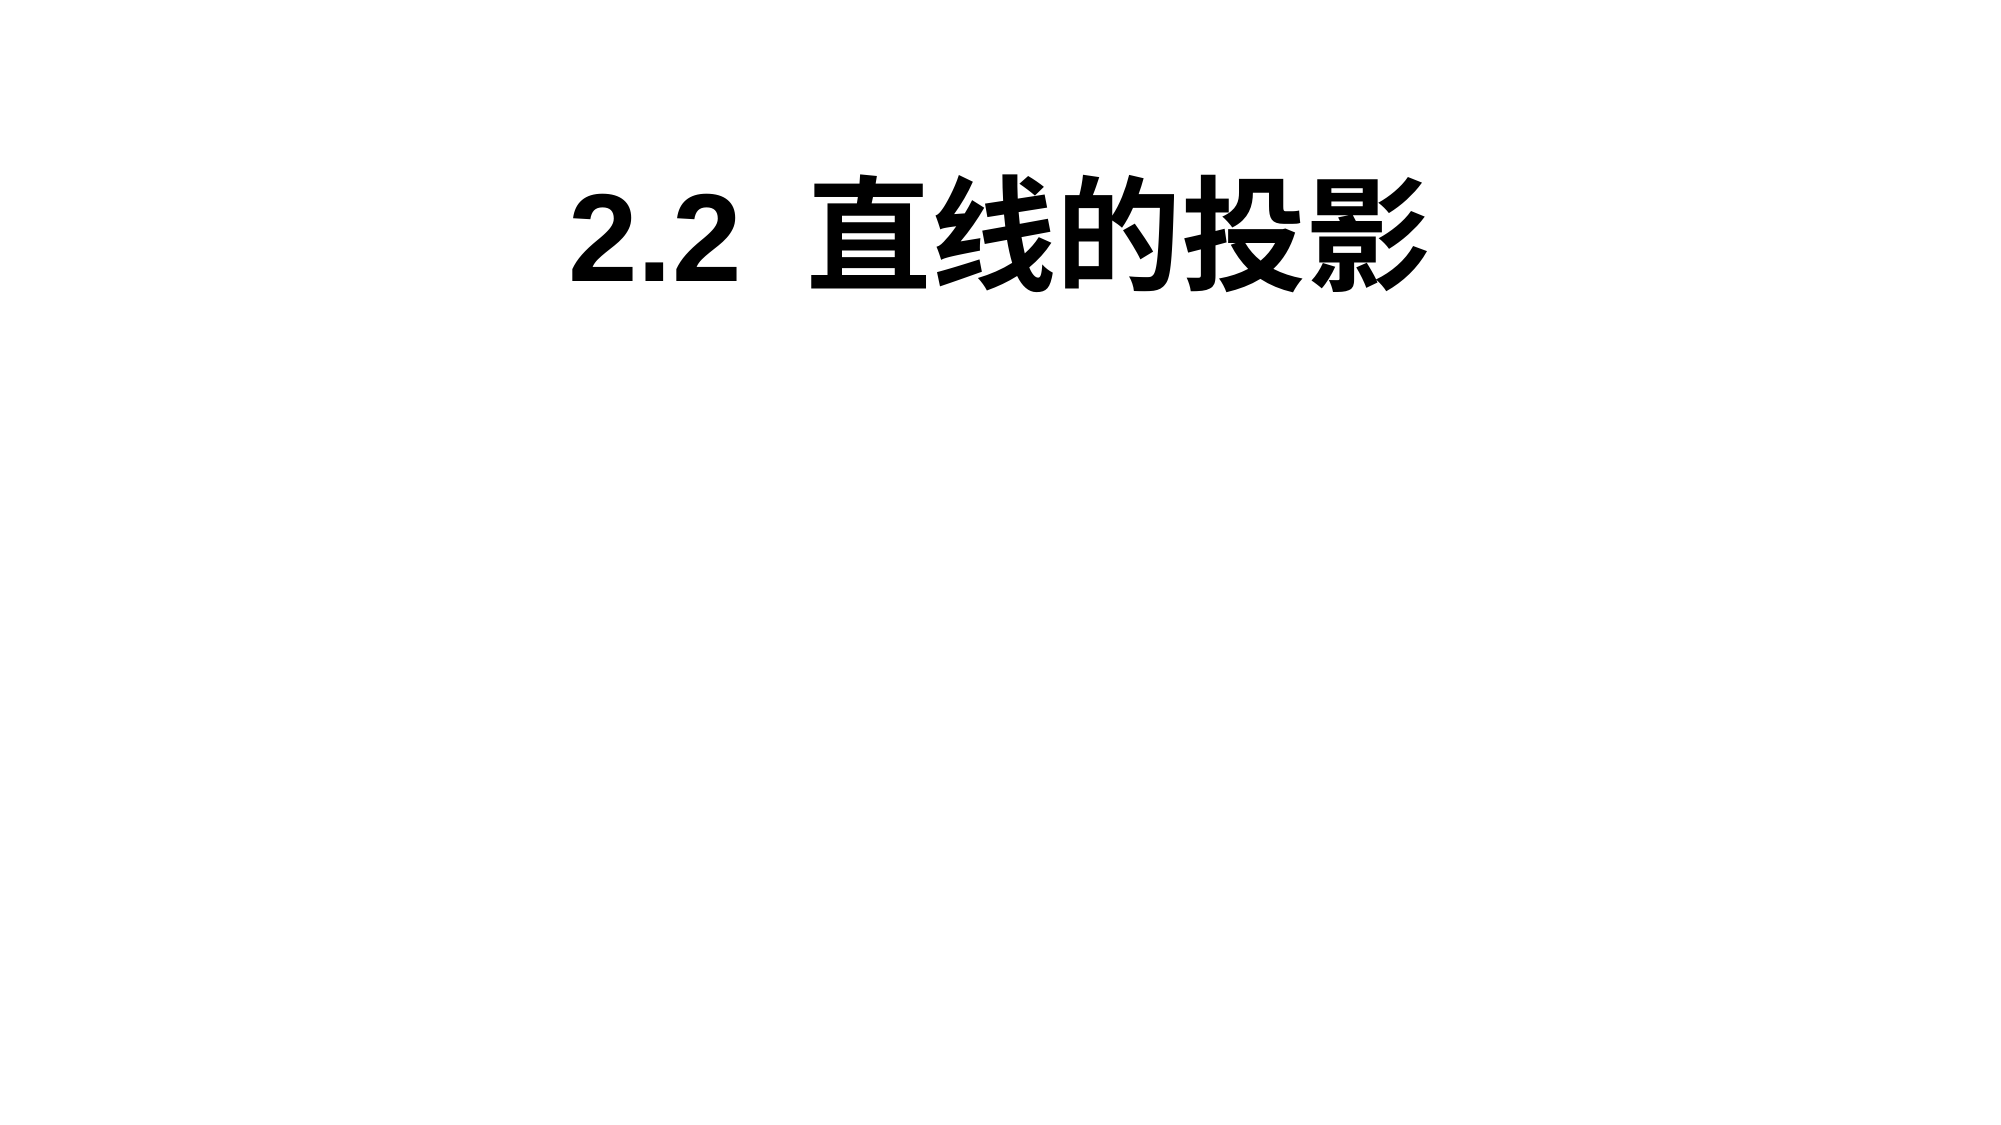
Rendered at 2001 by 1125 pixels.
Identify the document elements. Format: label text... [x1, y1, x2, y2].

text_box 2.2 直线的投影 [249, 148, 1750, 314]
